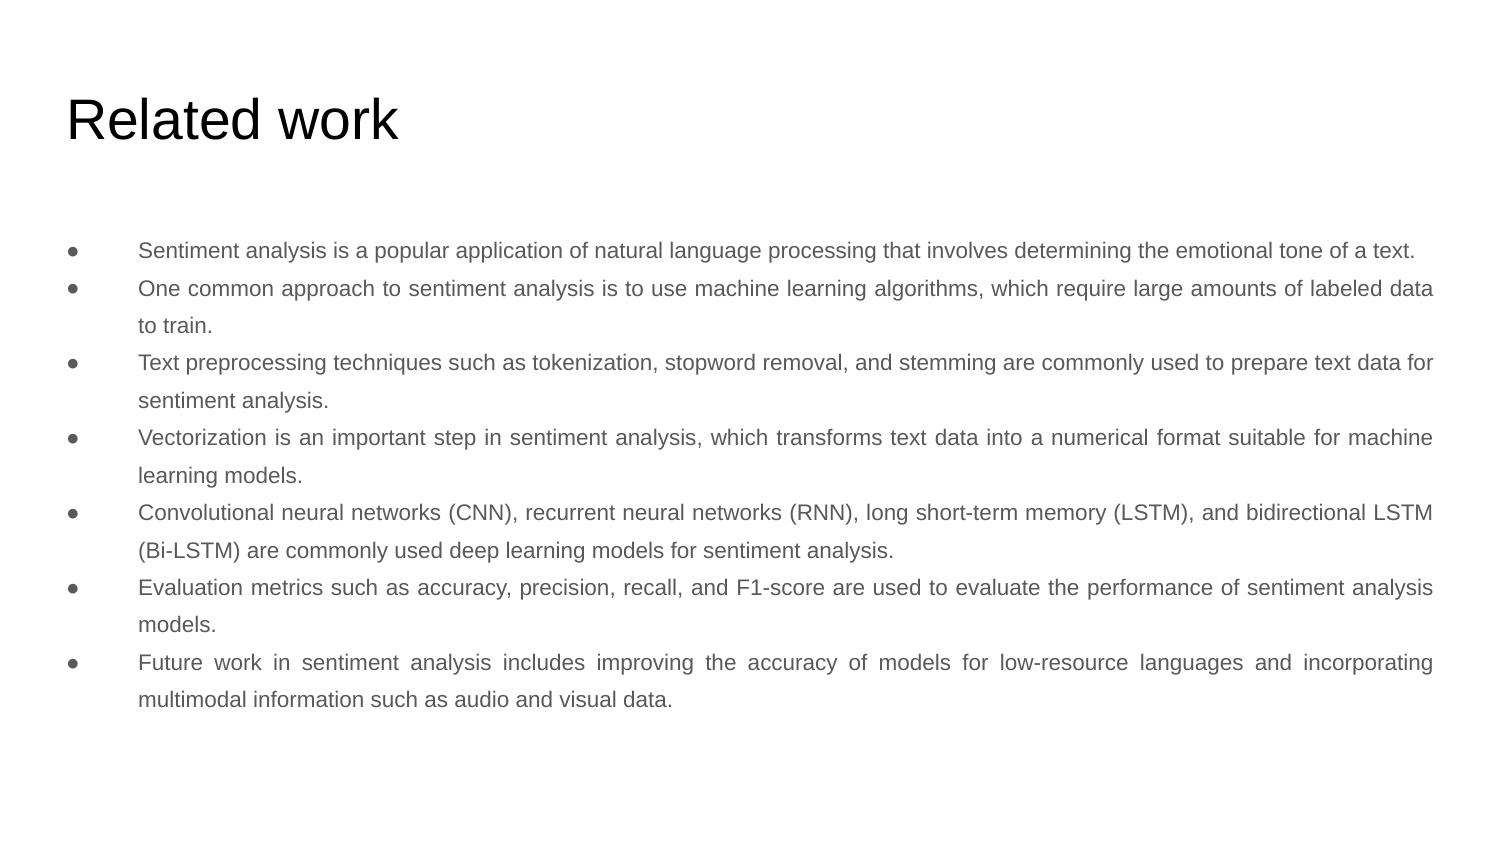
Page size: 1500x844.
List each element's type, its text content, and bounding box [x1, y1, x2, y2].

list Sentiment analysis is a popular application of natural language processing that involves determining the emotional tone of a text. One common approach to sentiment analysis is to use machine learning algorithms, which require large amounts of labeled data to train. Text preprocessing techniques such as tokenization, stopword removal, and stemming are commonly used to prepare text data for sentiment analysis. Vectorization is an important step in sentiment analysis, which transforms text data into a numerical format suitable for machine learning models. Convolutional neural networks (CNN), recurrent neural networks (RNN), long short-term memory (LSTM), and bidirectional LSTM (Bi-LSTM) are commonly used deep learning models for sentiment analysis. Evaluation metrics such as accuracy, precision, recall, and F1-score are used to evaluate the performance of sentiment analysis models. Future work in sentiment analysis includes improving the accuracy of models for low-resource languages and incorporating multimodal information such as audio and visual data. [51, 189, 1449, 750]
title Related work [51, 72, 1449, 167]
